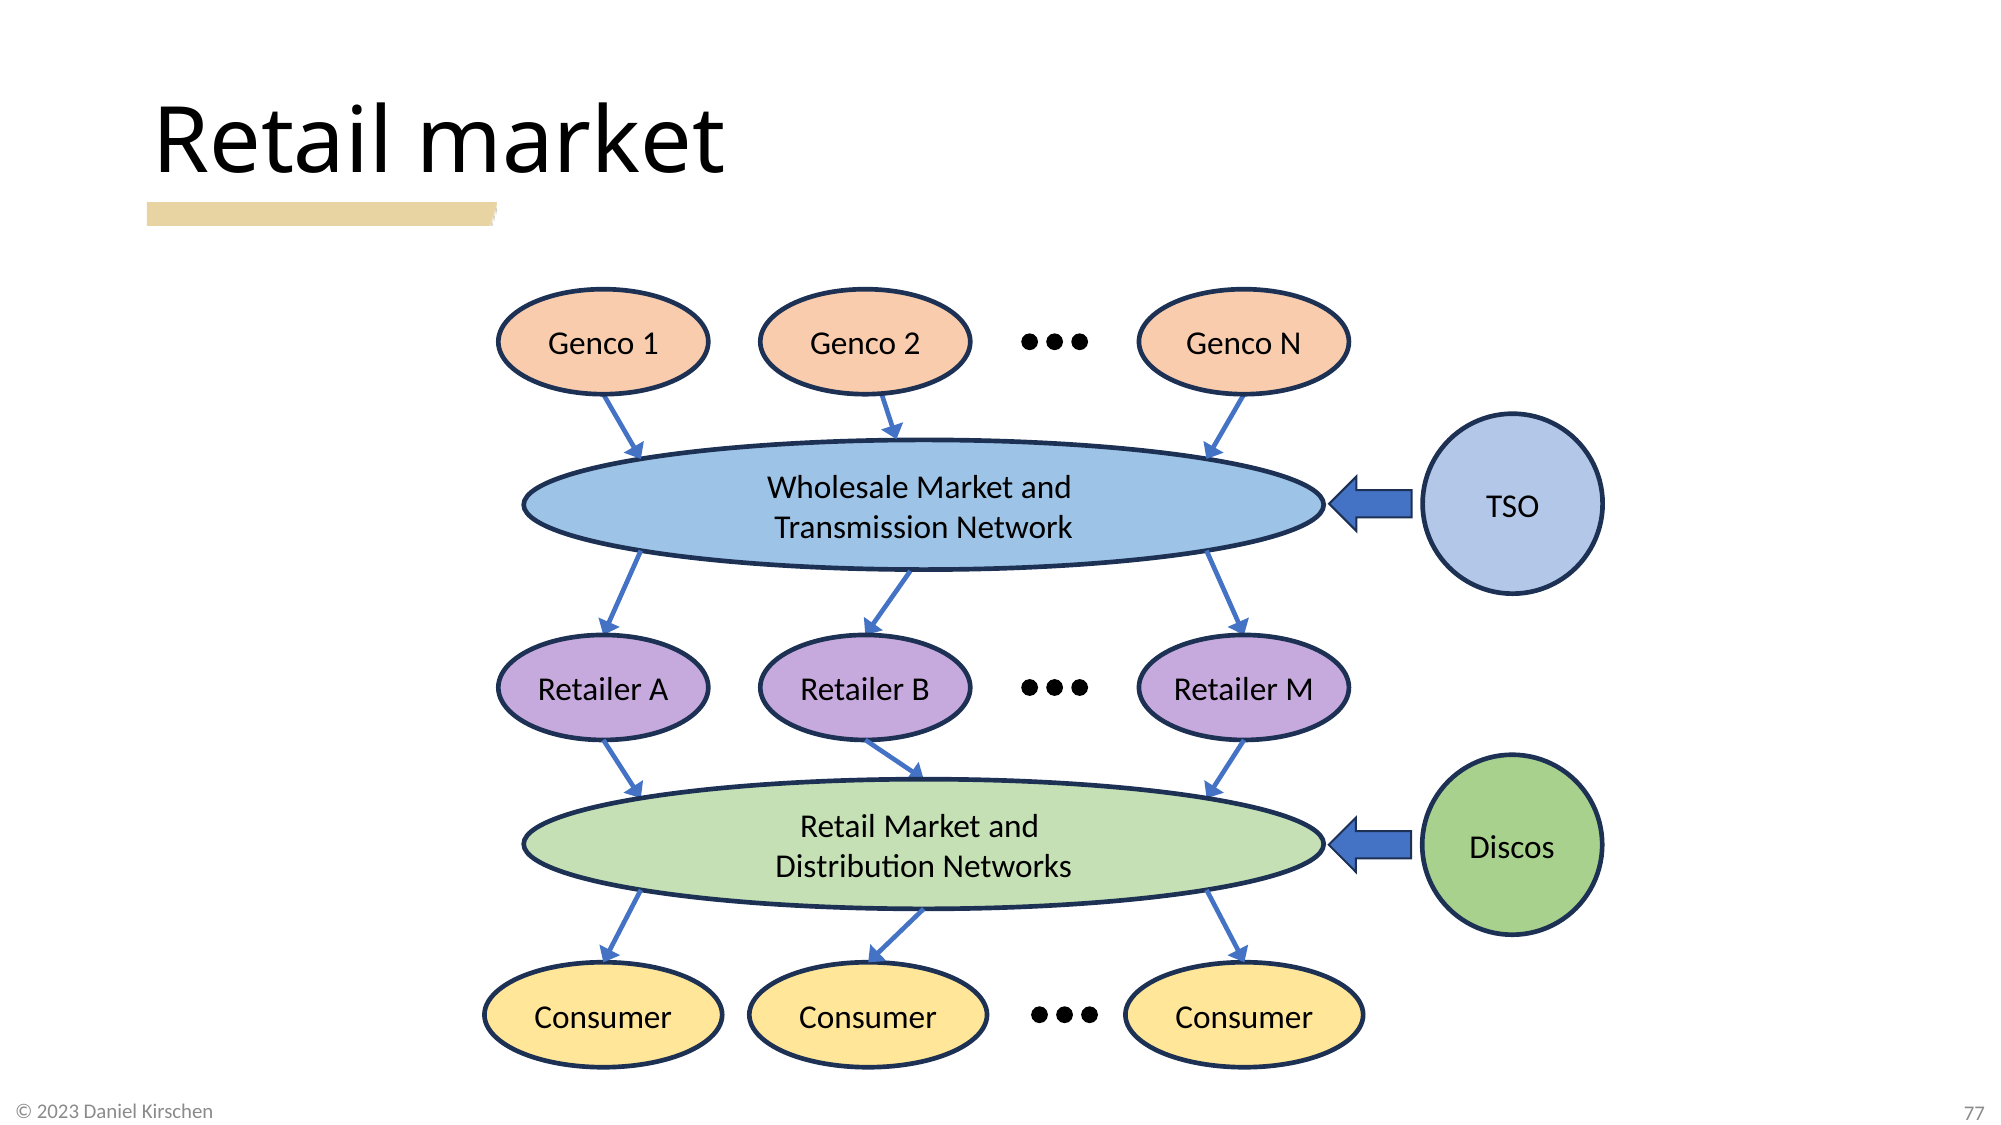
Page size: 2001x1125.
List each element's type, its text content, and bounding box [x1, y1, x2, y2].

slide_number © 2023 Daniel Kirschen [0, 1094, 546, 1125]
slide_number 77 [1550, 1088, 2000, 1125]
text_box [484, 289, 1603, 1068]
title Retail market [137, 59, 1863, 226]
